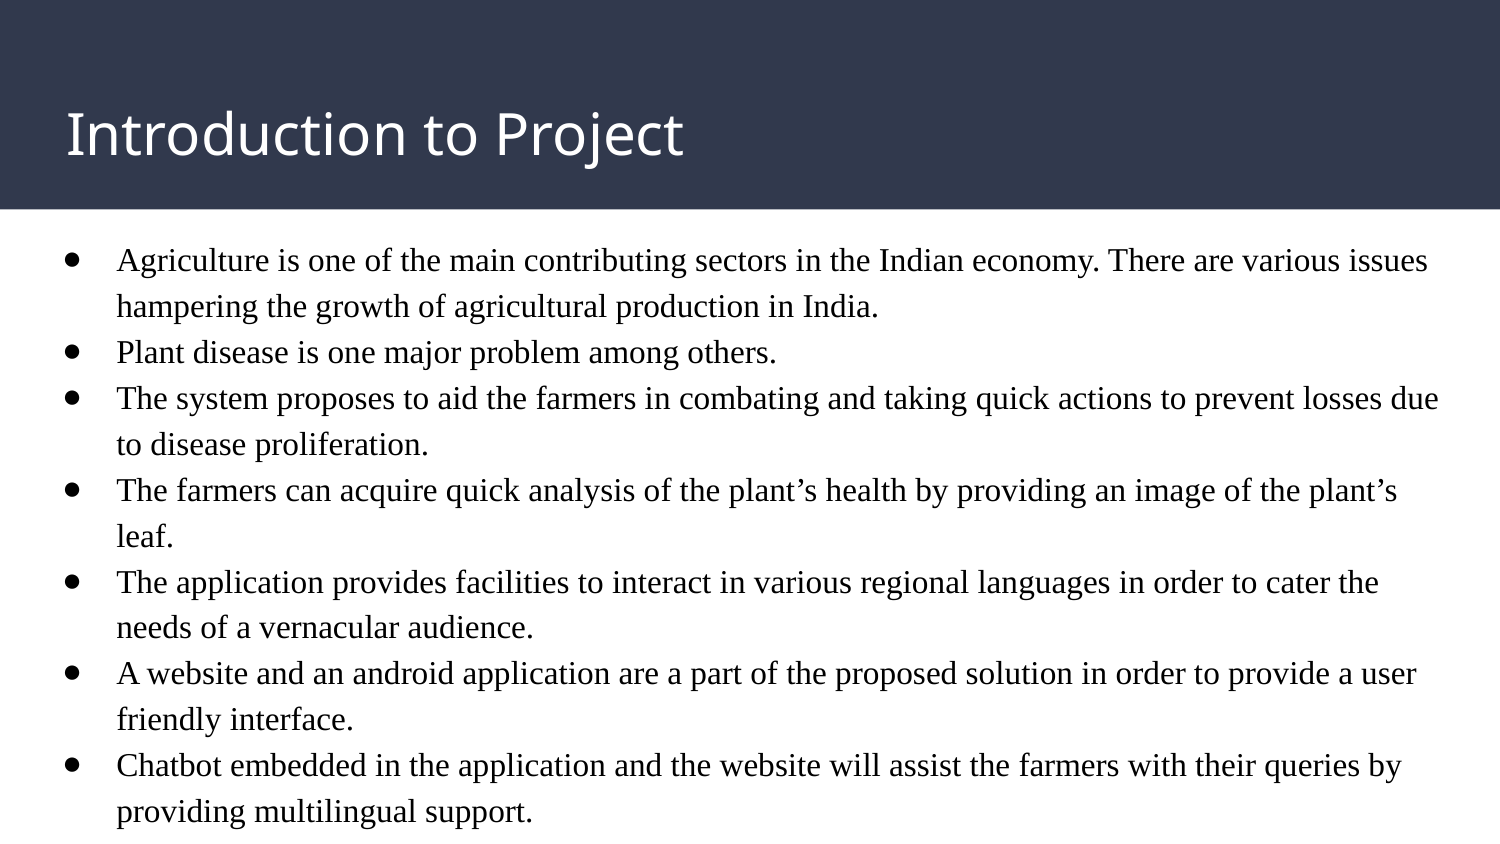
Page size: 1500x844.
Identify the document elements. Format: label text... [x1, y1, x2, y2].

title Introduction to Project [51, 82, 1449, 185]
list Agriculture is one of the main contributing sectors in the Indian economy. There are various issues hampering the growth of agricultural production in India. Plant disease is one major problem among others. The system proposes to aid the farmers in combating and taking quick actions to prevent losses due to disease proliferation. The farmers can acquire quick analysis of the plant’s health by providing an image of the plant’s leaf. The application provides facilities to interact in various regional languages in order to cater the needs of a vernacular audience. A website and an android application are a part of the proposed solution in order to provide a user friendly interface. Chatbot embedded in the application and the website will assist the farmers with their queries by providing multilingual support. [26, 217, 1474, 754]
